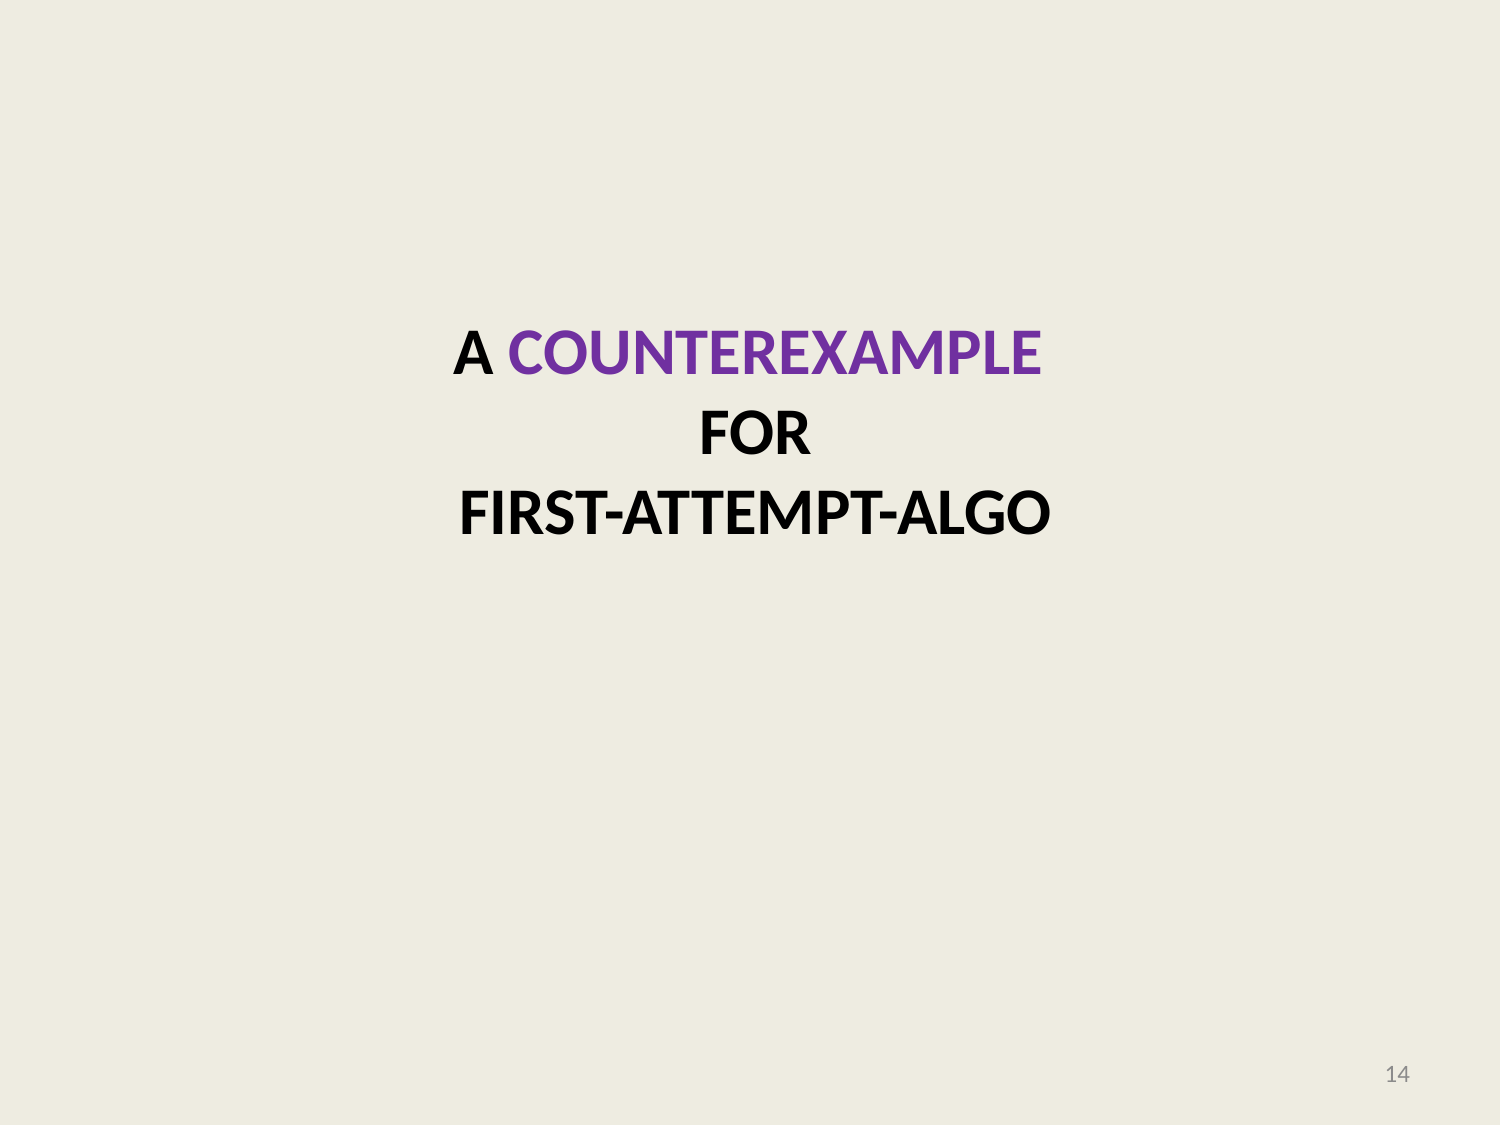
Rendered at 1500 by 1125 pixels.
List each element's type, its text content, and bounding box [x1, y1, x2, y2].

title A counterexample for First-attempt-algo [118, 299, 1394, 524]
slide_number 14 [1074, 1042, 1425, 1103]
